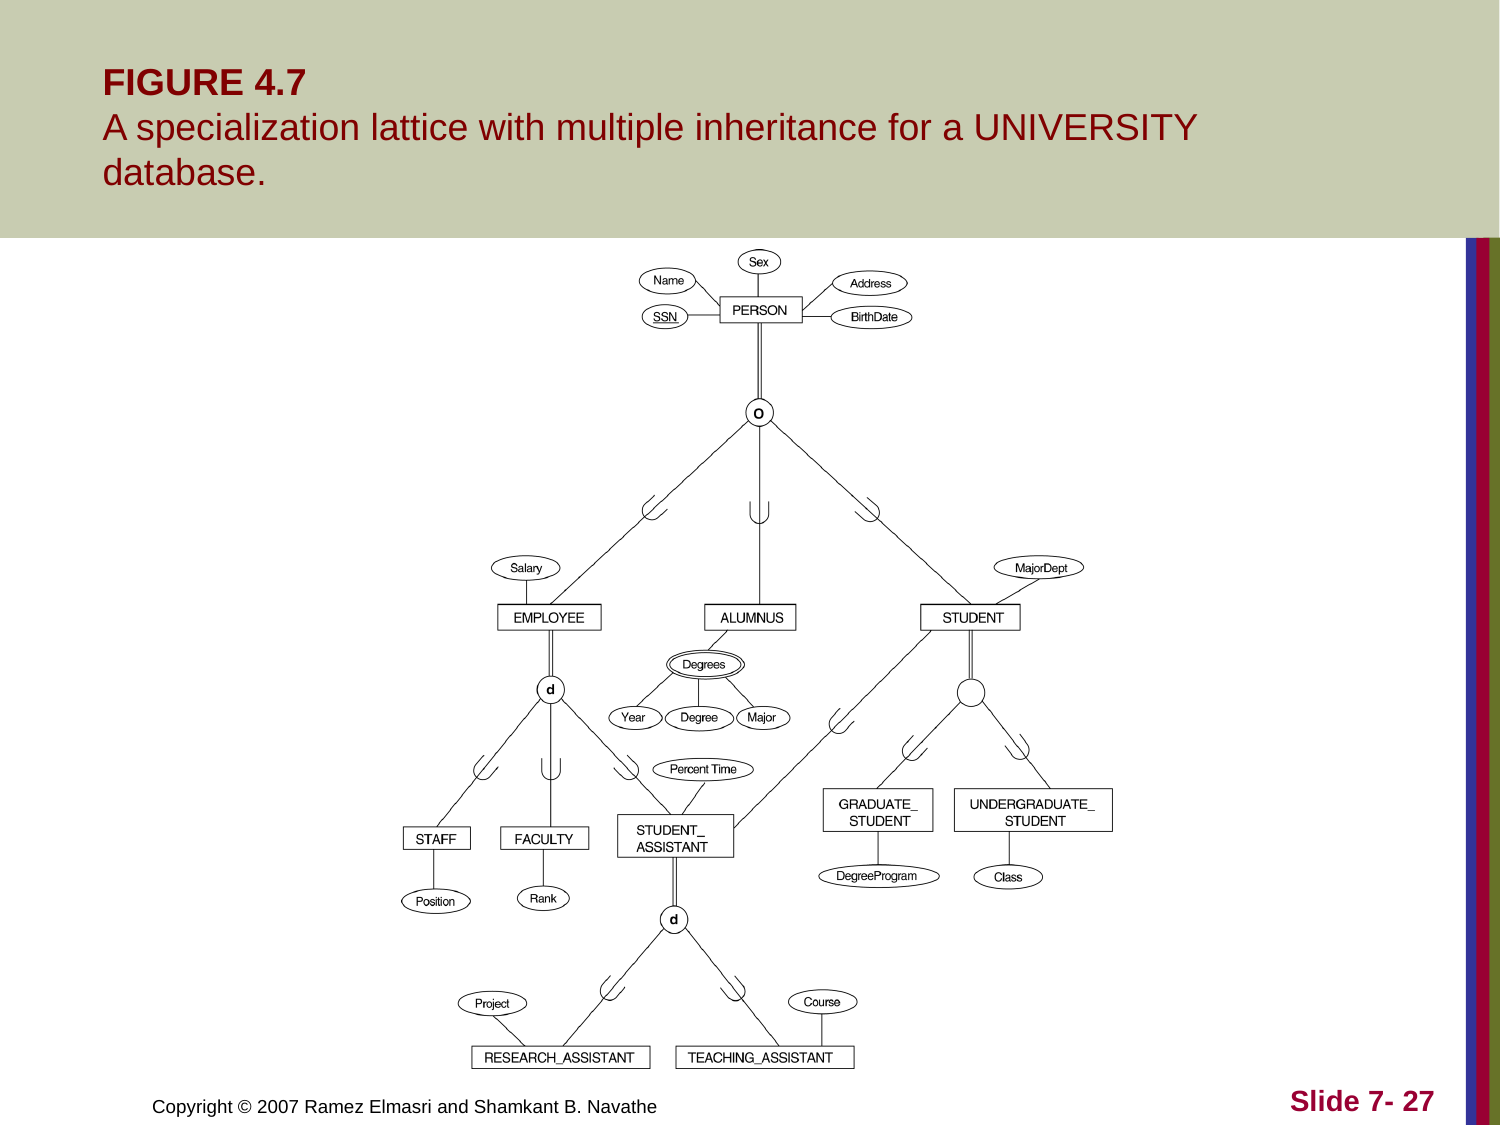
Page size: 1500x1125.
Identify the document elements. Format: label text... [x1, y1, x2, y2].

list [401, 249, 1113, 1069]
slide_number Slide 7- 27 [1137, 1050, 1450, 1125]
title FIGURE 4.7 A specialization lattice with multiple inheritance for a UNIVERSITY database. [87, 50, 1363, 213]
